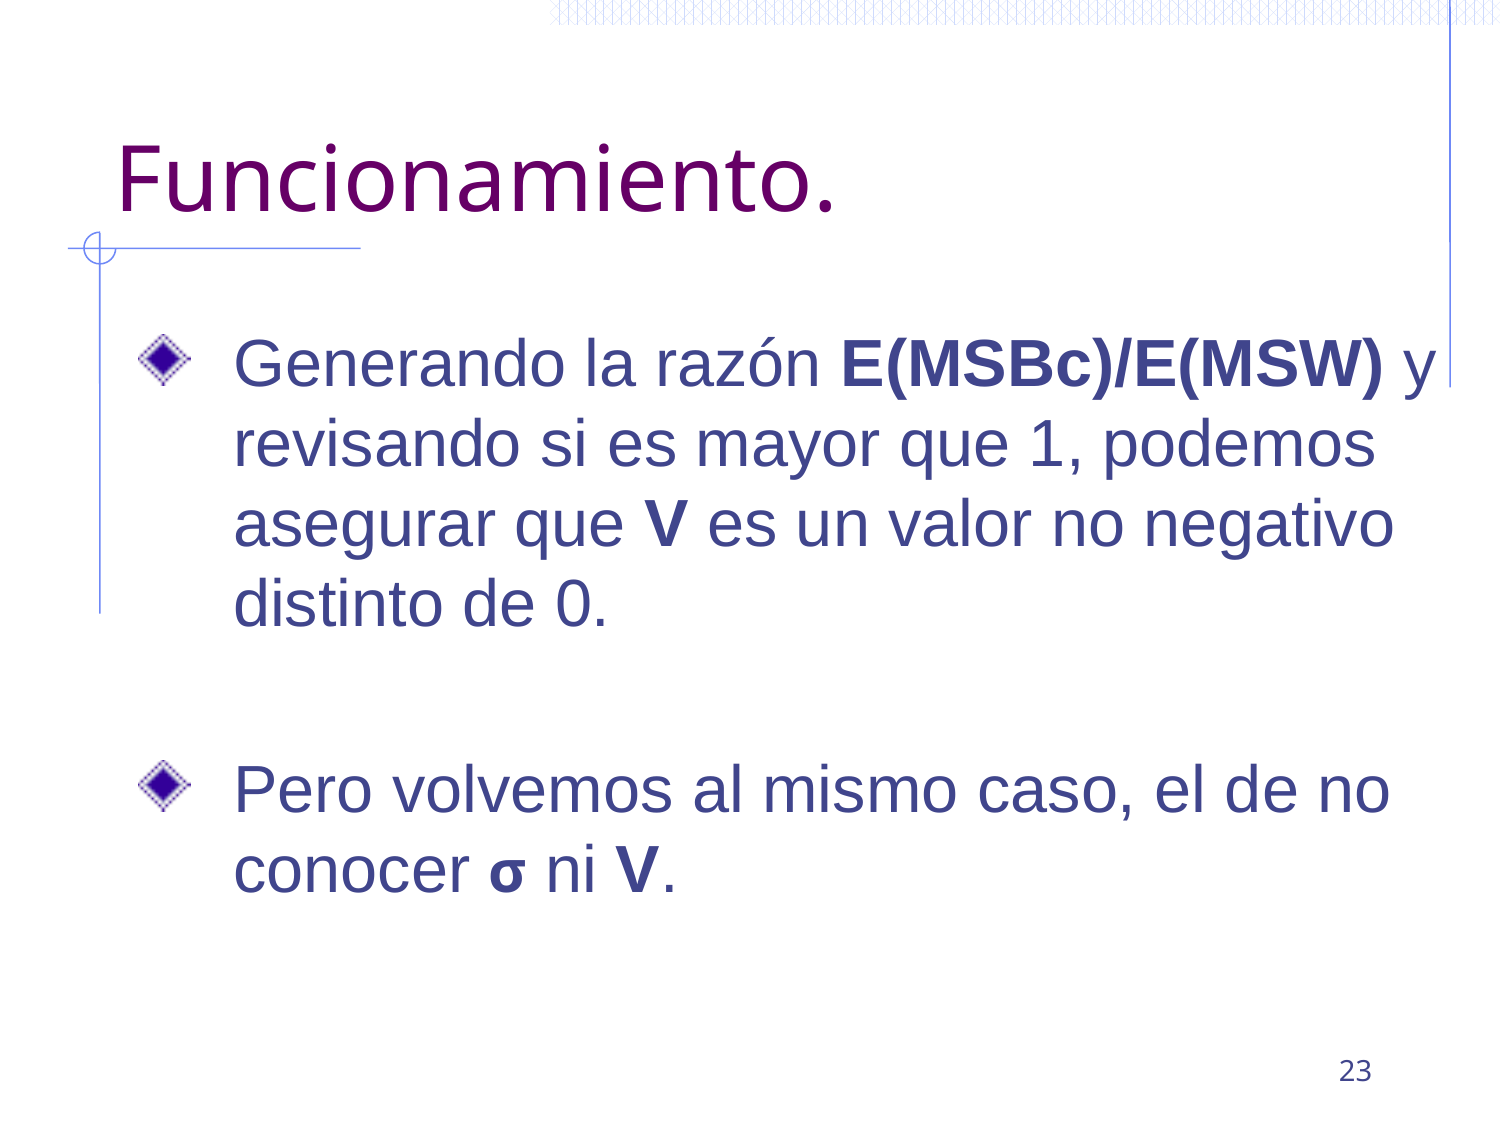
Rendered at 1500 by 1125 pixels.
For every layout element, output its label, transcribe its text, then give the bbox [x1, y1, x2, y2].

text_box Generando la razón E(MSBc)/E(MSW) y revisando si es mayor que 1, podemos asegurar que V es un valor no negativo distinto de 0. Pero volvemos al mismo caso, el de no conocer σ ni V. [123, 312, 1500, 988]
picture [138, 760, 191, 812]
title Funcionamiento. [99, 50, 1375, 238]
picture [138, 334, 191, 386]
slide_number 23 [1074, 1025, 1388, 1100]
